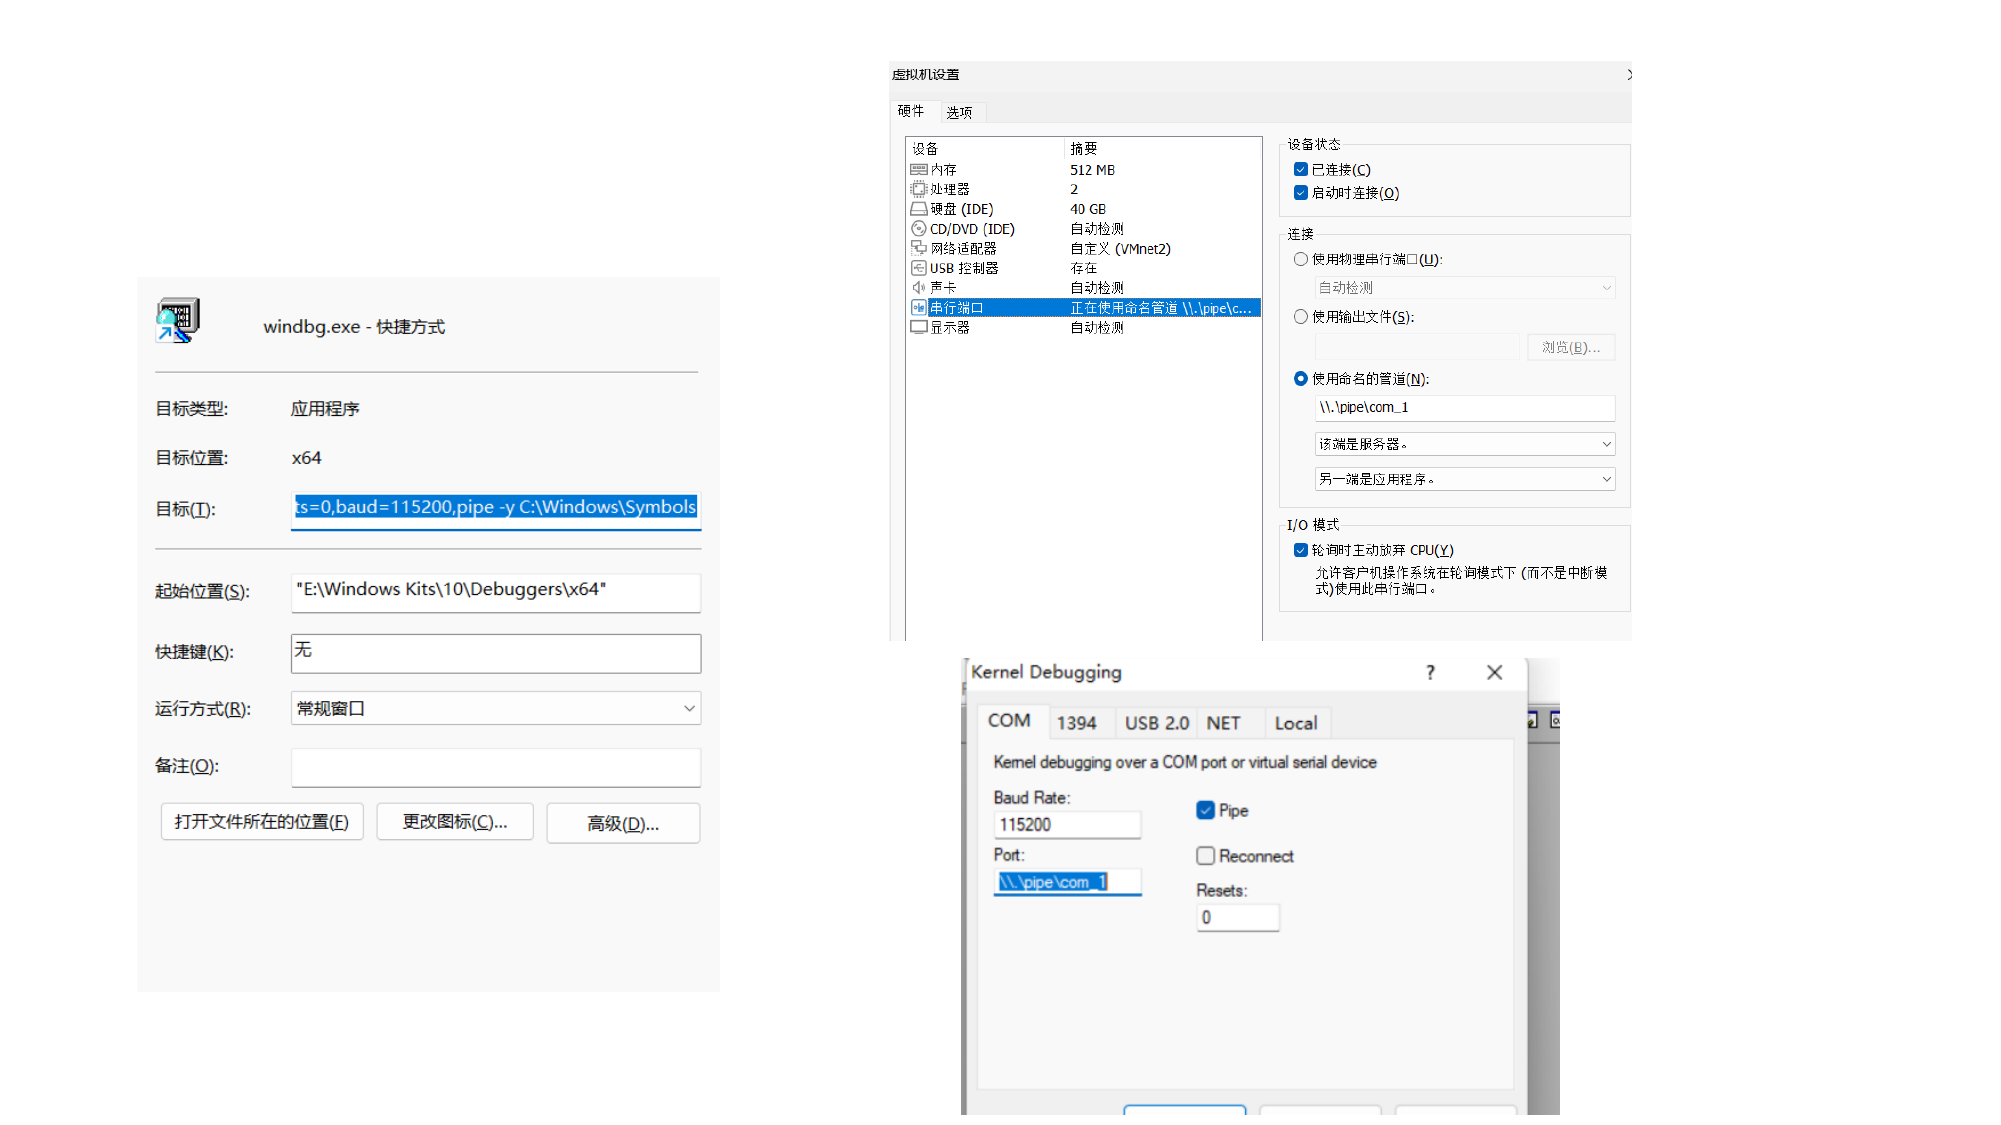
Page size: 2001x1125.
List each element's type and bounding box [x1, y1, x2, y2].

picture [960, 656, 1561, 1115]
picture [889, 61, 1633, 641]
list [136, 276, 720, 992]
